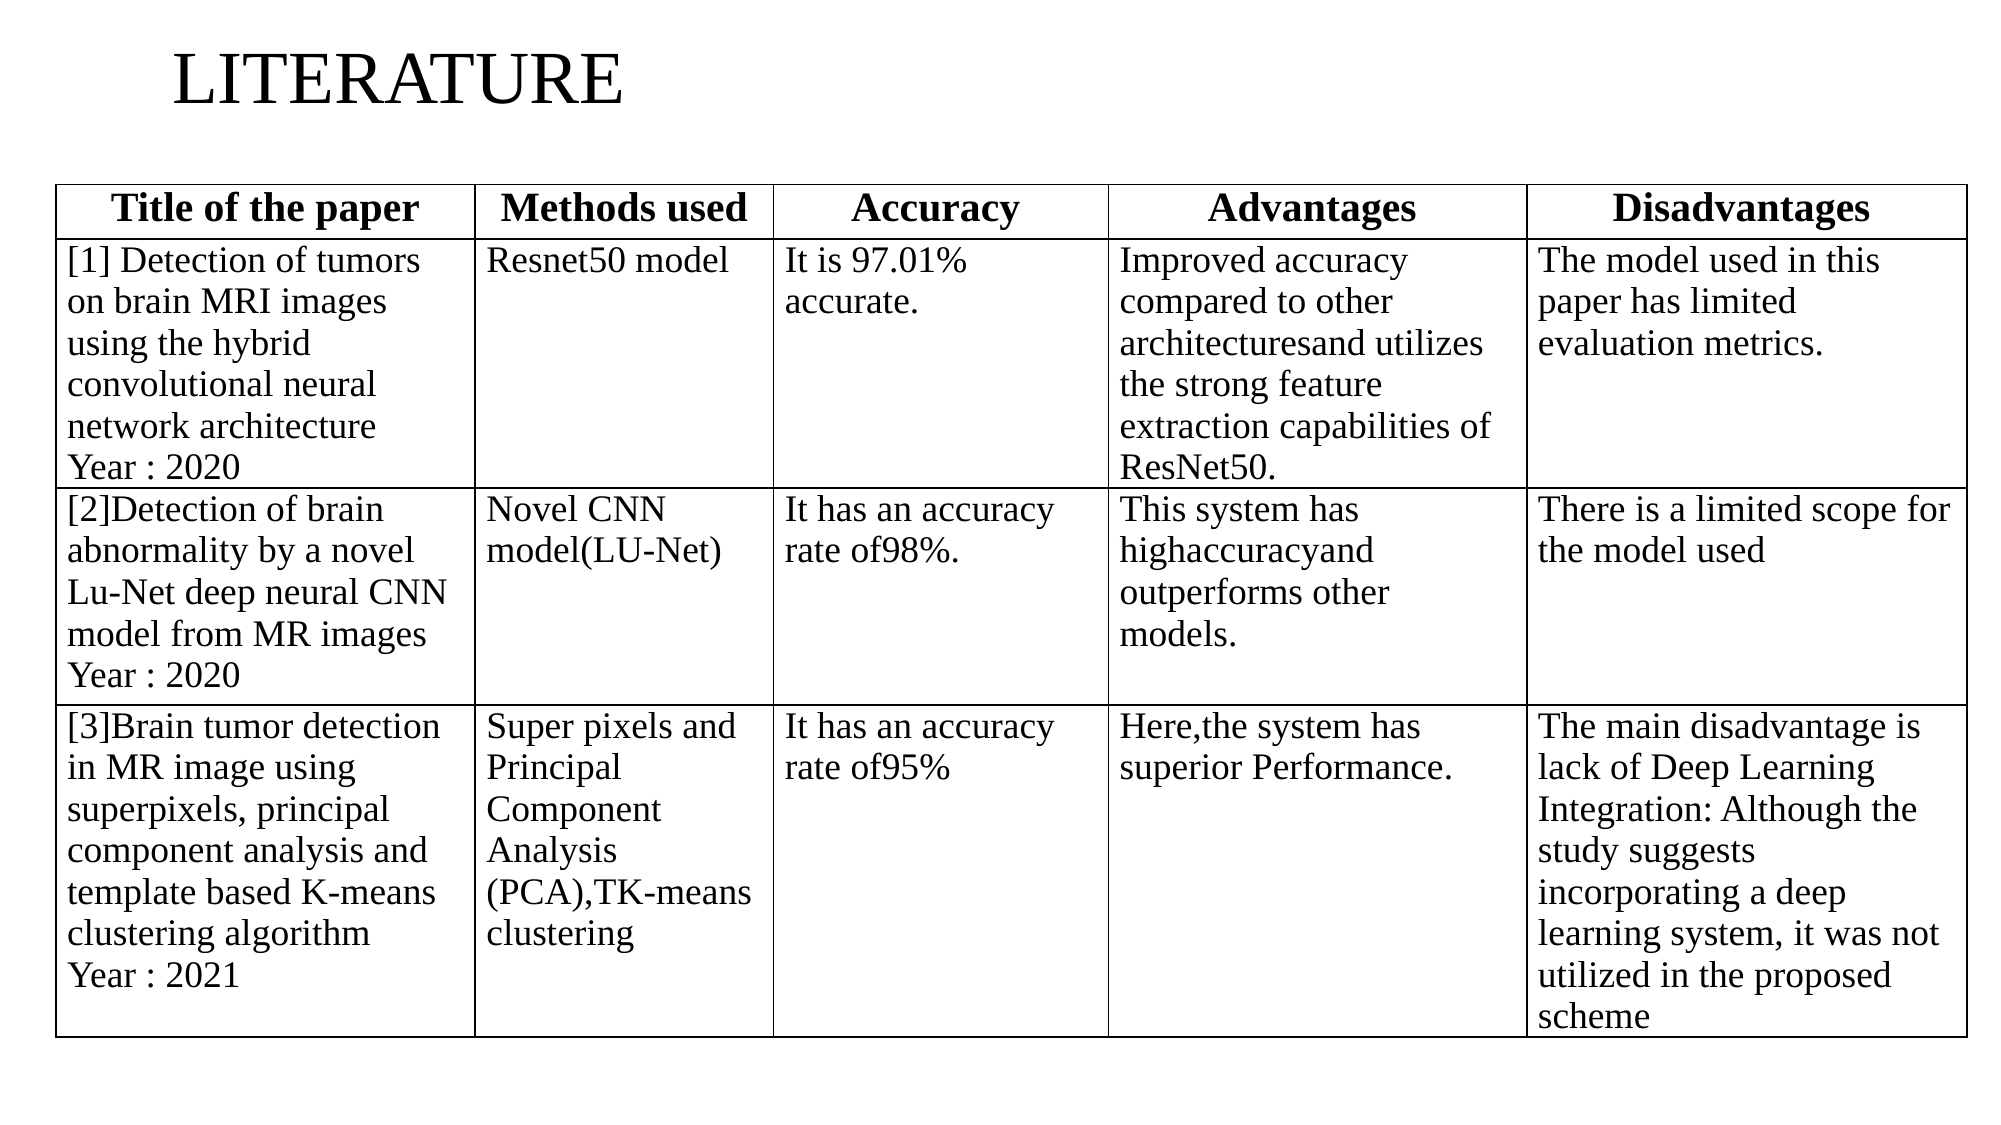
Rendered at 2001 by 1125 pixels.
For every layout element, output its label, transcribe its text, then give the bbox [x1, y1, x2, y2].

table_cell The model used in this paper has limited evaluation metrics. [1528, 240, 1966, 487]
table_cell It is 97.01% accurate. [774, 240, 1108, 487]
table_cell Super pixels and Principal Component Analysis (PCA),TK-means clustering [476, 706, 773, 1036]
table_header Accuracy [774, 185, 1108, 238]
table_header Methods used [476, 185, 773, 238]
table_cell It has an accuracy rate of95% [774, 706, 1108, 1036]
table_cell [2]Detection of brain abnormality by a novel Lu-Net deep neural CNN model from MR images Year : 2020 [57, 489, 474, 704]
table_cell [3]Brain tumor detection in MR image using superpixels, principal component analysis and template based K-means clustering algorithm Year : 2021 [57, 706, 474, 1036]
table_header Disadvantages [1528, 185, 1966, 238]
table_cell Here,the system has superior Performance. [1109, 706, 1526, 1036]
table_cell Novel CNN model(LU-Net) [476, 489, 773, 704]
title LITERATURE [157, 0, 826, 158]
table_cell It has an accuracy rate of98%. [774, 489, 1108, 704]
table_cell Resnet50 model [476, 240, 773, 487]
table_header Advantages [1109, 185, 1526, 238]
table_header Title of the paper [57, 185, 474, 238]
table_cell [1] Detection of tumors on brain MRI images using the hybrid convolutional neural network architecture Year : 2020 [57, 240, 474, 487]
table_cell Improved accuracy compared to other architecturesand utilizes the strong feature extraction capabilities of ResNet50. [1109, 240, 1526, 487]
table_cell There is a limited scope for the model used [1528, 489, 1966, 704]
table_cell This system has highaccuracyand outperforms other models. [1109, 489, 1526, 704]
table_cell The main disadvantage is lack of Deep Learning Integration: Although the study suggests incorporating a deep learning system, it was not utilized in the proposed scheme [1528, 706, 1966, 1036]
